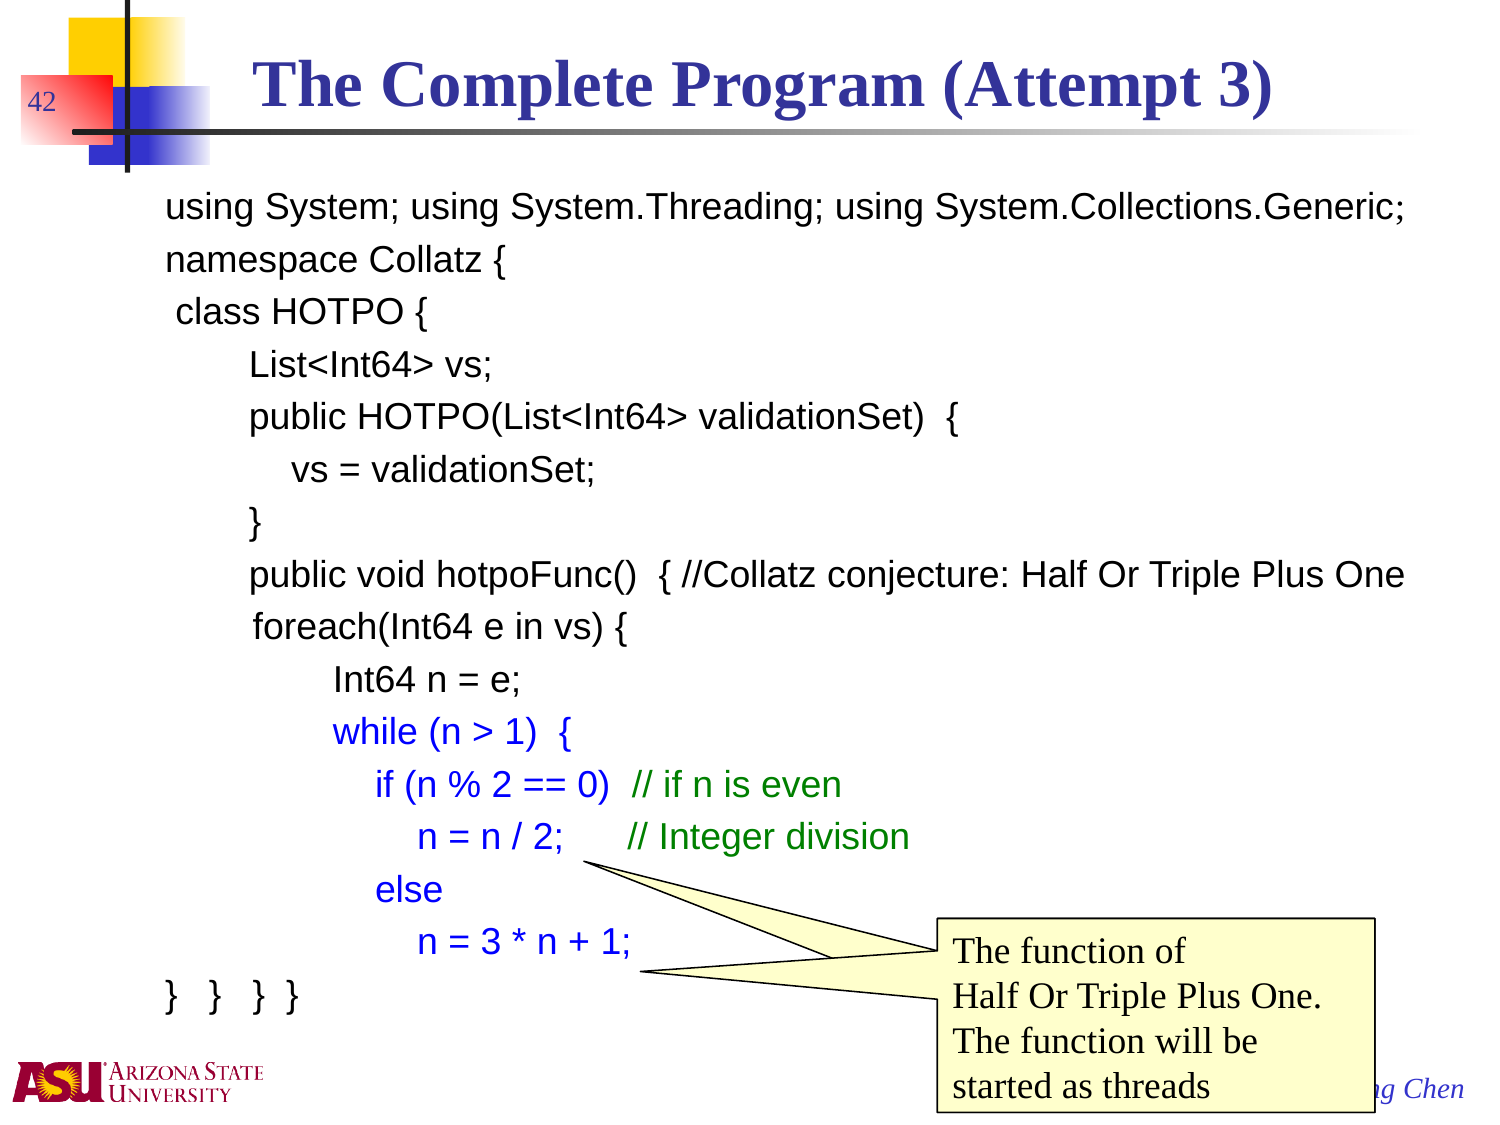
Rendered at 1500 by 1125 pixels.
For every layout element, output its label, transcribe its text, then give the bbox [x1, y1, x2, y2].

slide_number 42 [12, 49, 141, 126]
list using System; using System.Threading; using System.Collections.Generic; namespace Collatz { class HOTPO { List<Int64> vs; public HOTPO(List<Int64> validationSet) { vs = validationSet; } public void hotpoFunc() { //Collatz conjecture: Half Or Triple Plus One foreach(Int64 e in vs) { Int64 n = e; while (n > 1) { if (n % 2 == 0) // if n is even n = n / 2; // Integer division else n = 3 * n + 1; } } } } [149, 174, 1463, 1101]
picture [12, 1062, 263, 1102]
title The Complete Program (Attempt 3) [237, 24, 1488, 128]
text_box The function of Half Or Triple Plus One. The function will be started as threads [640, 918, 1375, 1113]
text_box The function of Half Or Triple Plus One [583, 861, 935, 958]
